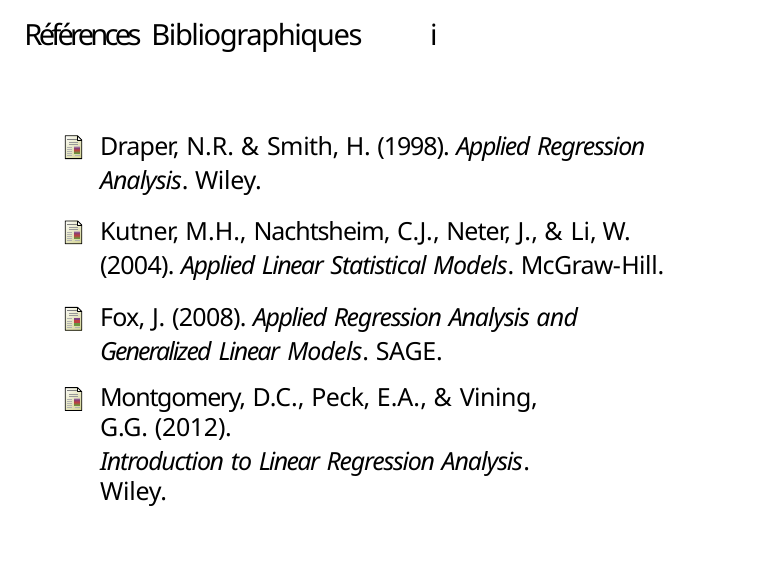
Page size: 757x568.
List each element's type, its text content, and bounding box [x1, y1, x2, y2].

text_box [64, 220, 83, 245]
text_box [64, 306, 83, 331]
text_box Draper, N.R. & Smith, H. (1998). Applied Regression Analysis. Wiley. Kutner, M.H., Nachtsheim, C.J., Neter, J., & Li, W. (2004). Applied Linear Statistical Models. McGraw-Hill. Fox, J. (2008). Applied Regression Analysis and Generalized Linear Models. SAGE. Montgomery, D.C., Peck, E.A., & Vining, G.G. (2012). Introduction to Linear Regression Analysis. Wiley. [98, 123, 669, 506]
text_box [64, 386, 83, 412]
title Références Bibliographiques i [22, 13, 438, 111]
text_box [64, 135, 83, 160]
